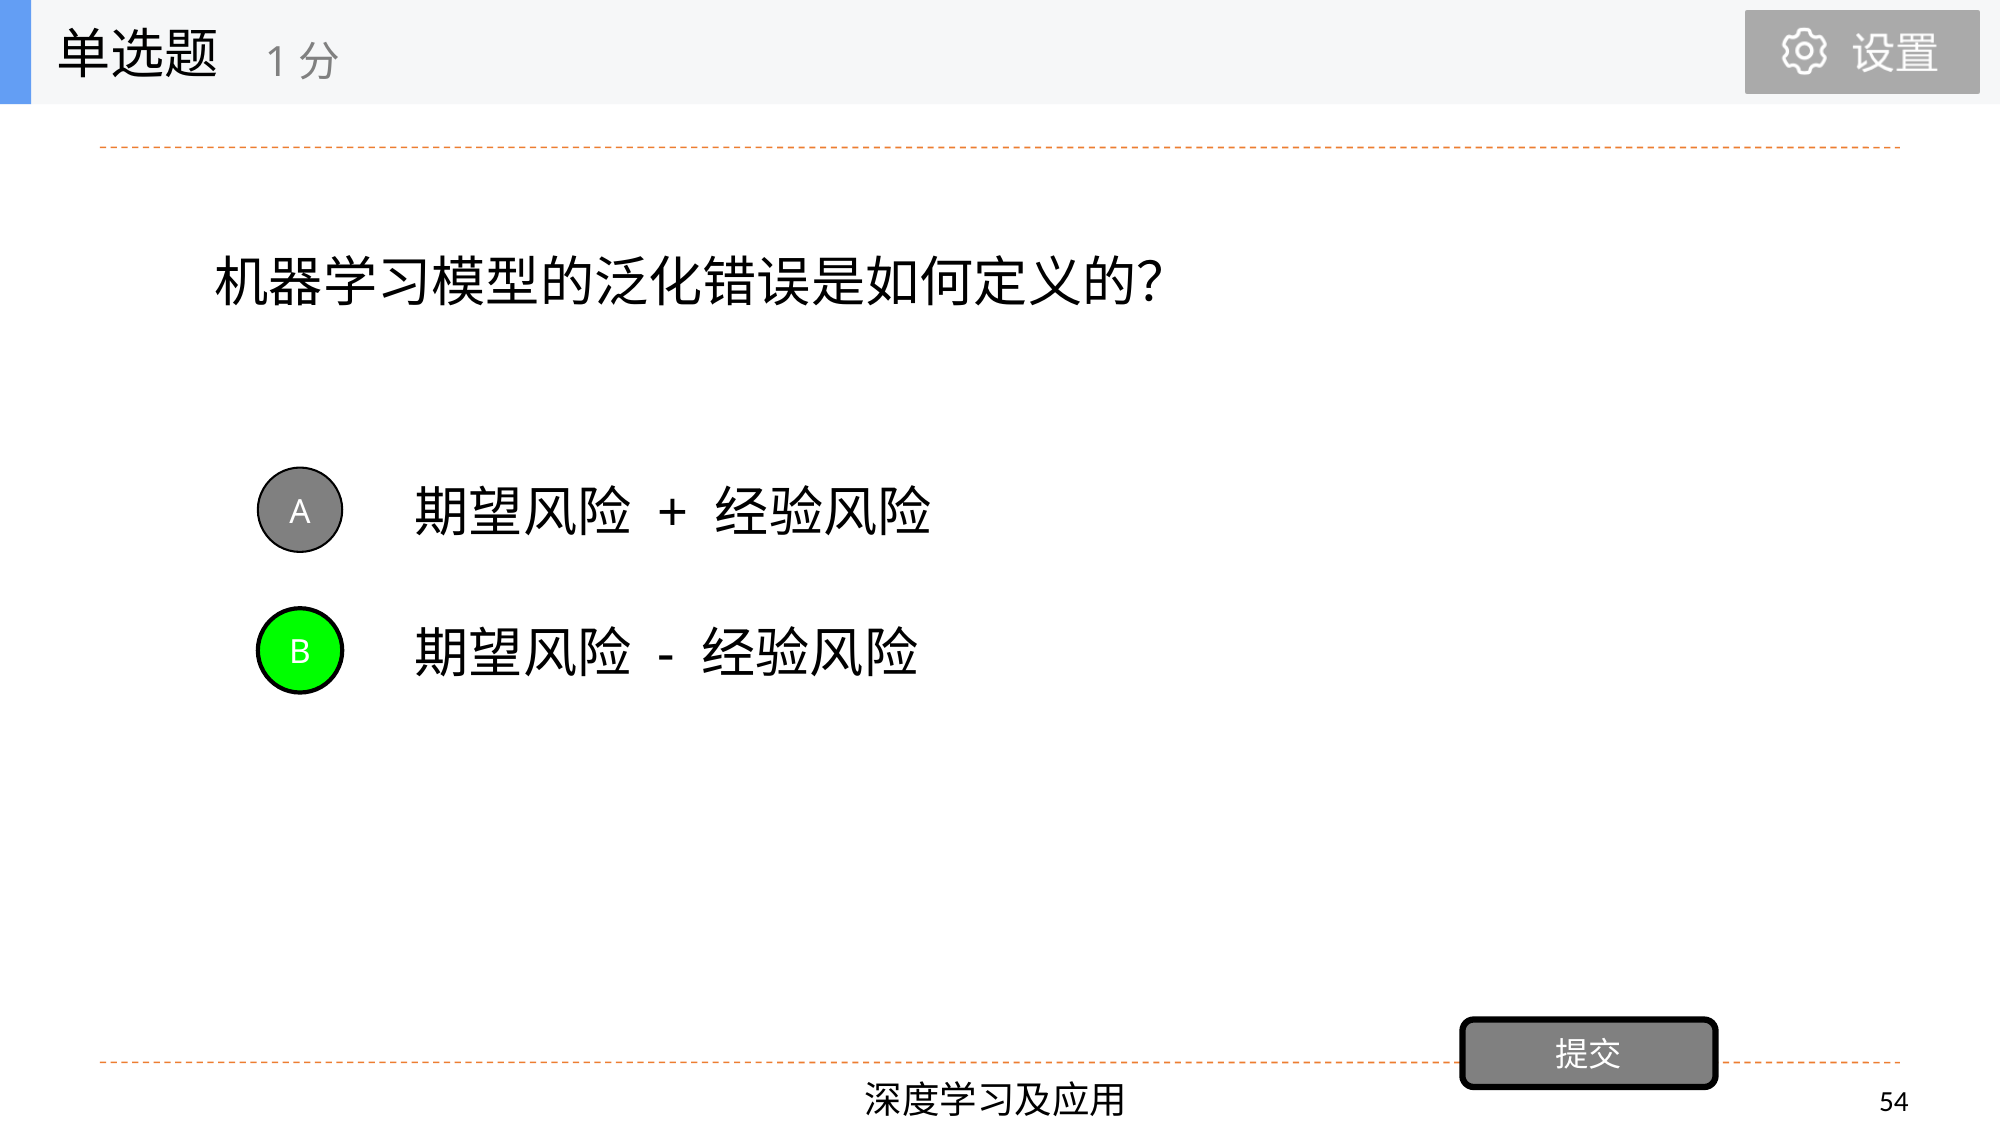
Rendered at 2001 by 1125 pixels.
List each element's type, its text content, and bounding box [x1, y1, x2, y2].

text_box B [256, 607, 344, 694]
text_box 期望风险 + 经验风险 [399, 456, 1800, 563]
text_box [0, 0, 2000, 105]
text_box 提交 [1461, 1018, 1717, 1089]
picture [1745, 10, 1980, 94]
text_box A [256, 466, 344, 553]
text_box 机器学习模型的泛化错误是如何定义的？ [200, 105, 1800, 456]
text_box 期望风险 - 经验风险 [399, 597, 1800, 703]
